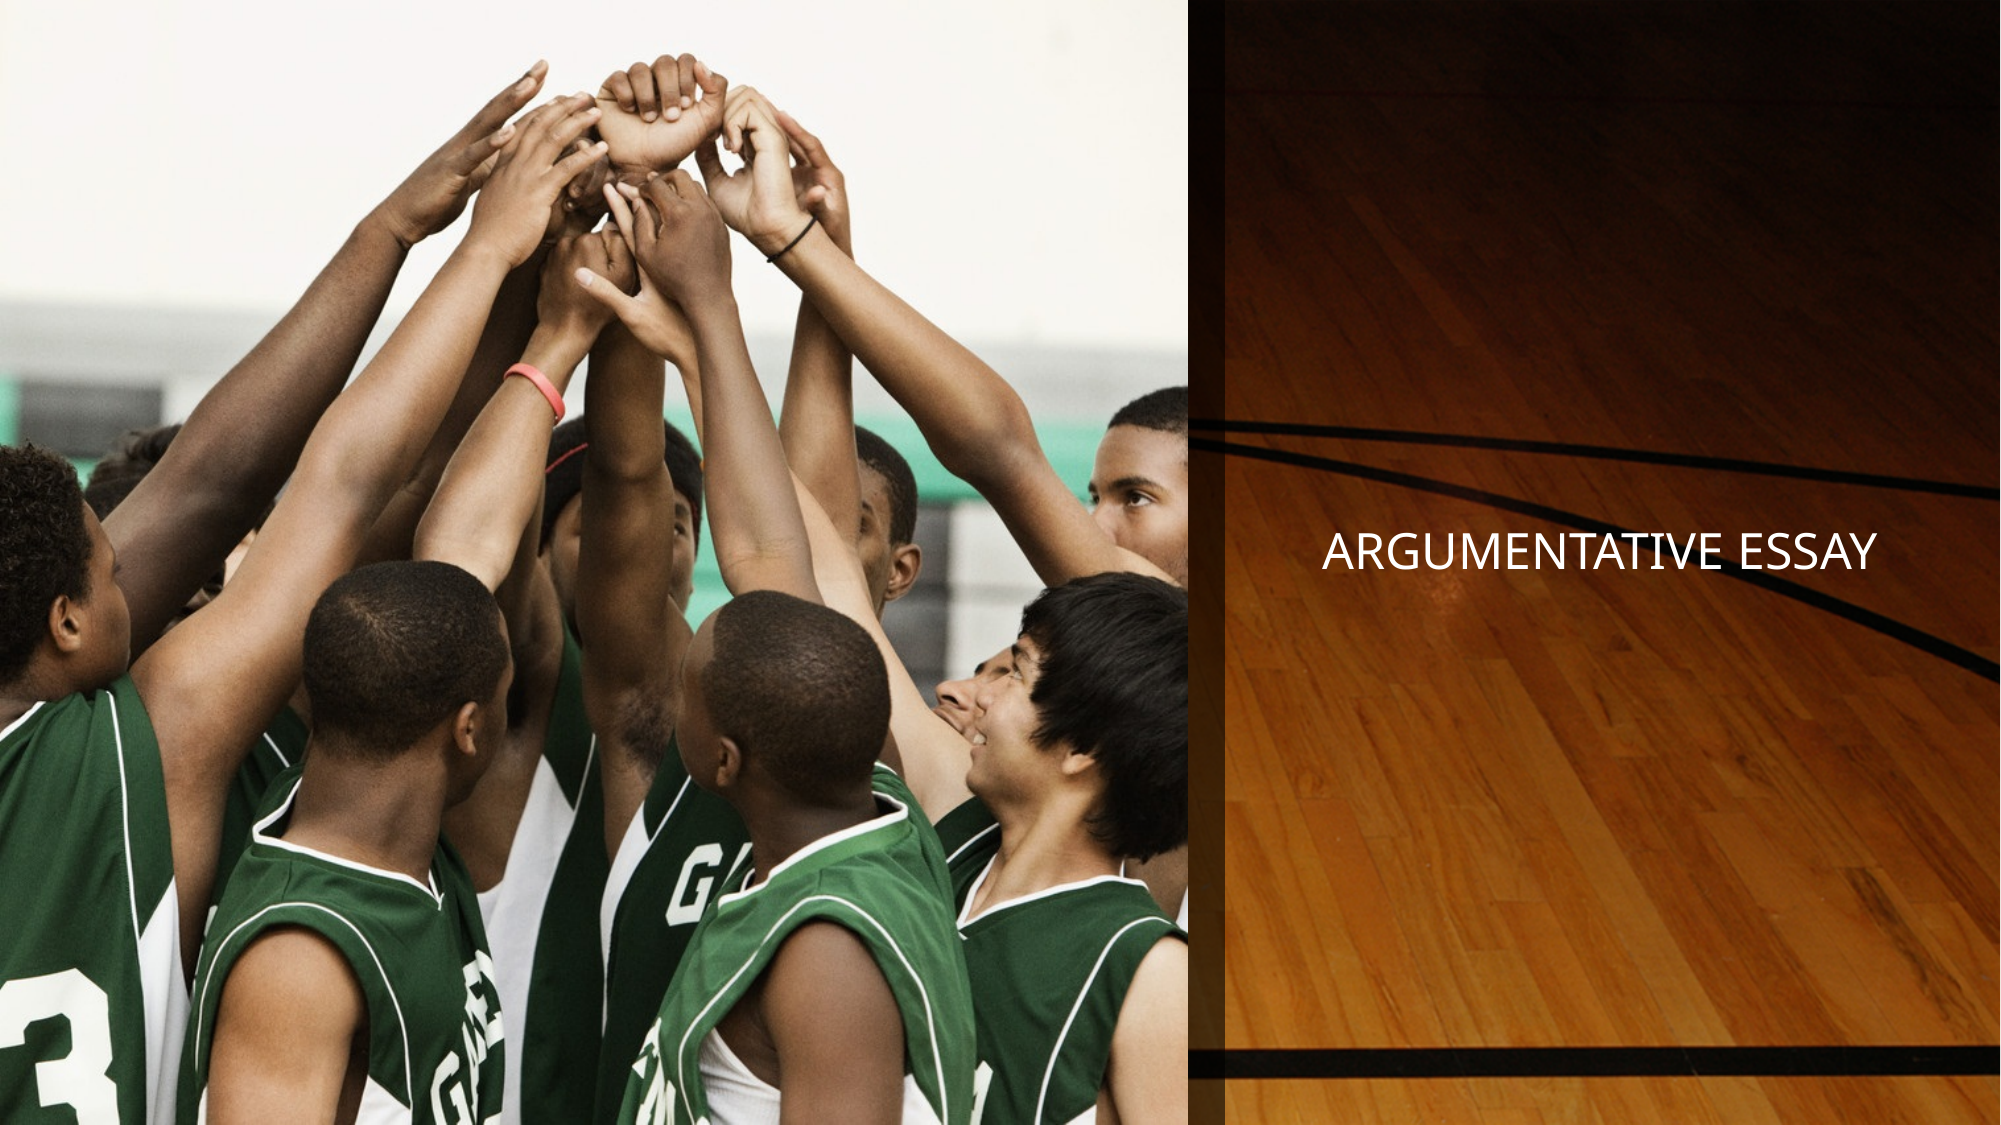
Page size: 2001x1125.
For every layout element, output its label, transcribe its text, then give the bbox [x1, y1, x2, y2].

picture [0, 0, 2001, 1125]
list ARGUMENTATIVE ESSAY [1299, 512, 1900, 988]
